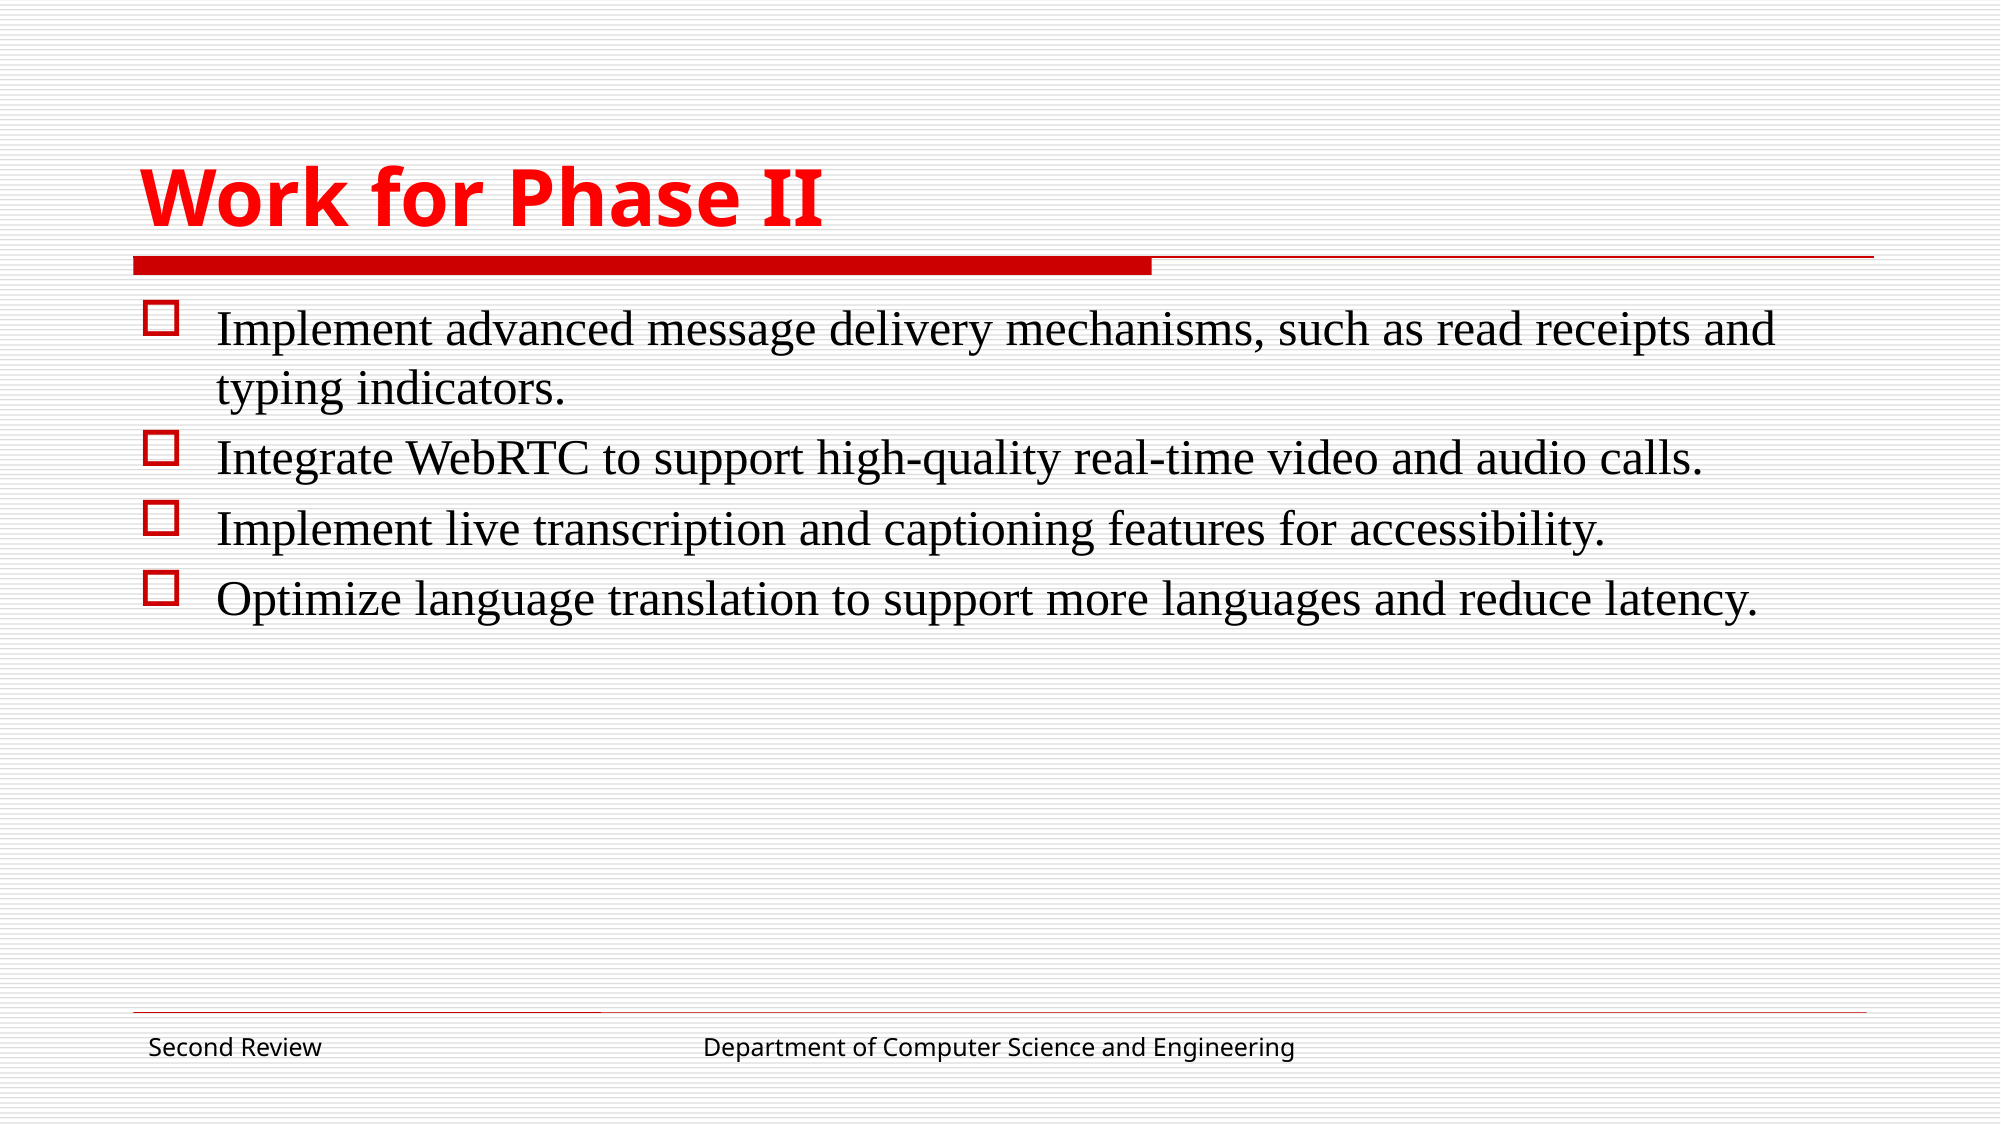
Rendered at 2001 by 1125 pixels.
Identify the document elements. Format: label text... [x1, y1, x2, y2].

list Implement advanced message delivery mechanisms, such as read receipts and typing indicators. Integrate WebRTC to support high-quality real-time video and audio calls. Implement live transcription and captioning features for accessibility. Optimize language translation to support more languages and reduce latency. [123, 287, 1874, 988]
slide_number Second Review [133, 1024, 567, 1103]
title Work for Phase II [125, 50, 1876, 250]
slide_number [1433, 1024, 1867, 1103]
footer Department of Computer Science and Engineering [683, 1024, 1317, 1103]
picture [0, 0, 2001, 1125]
